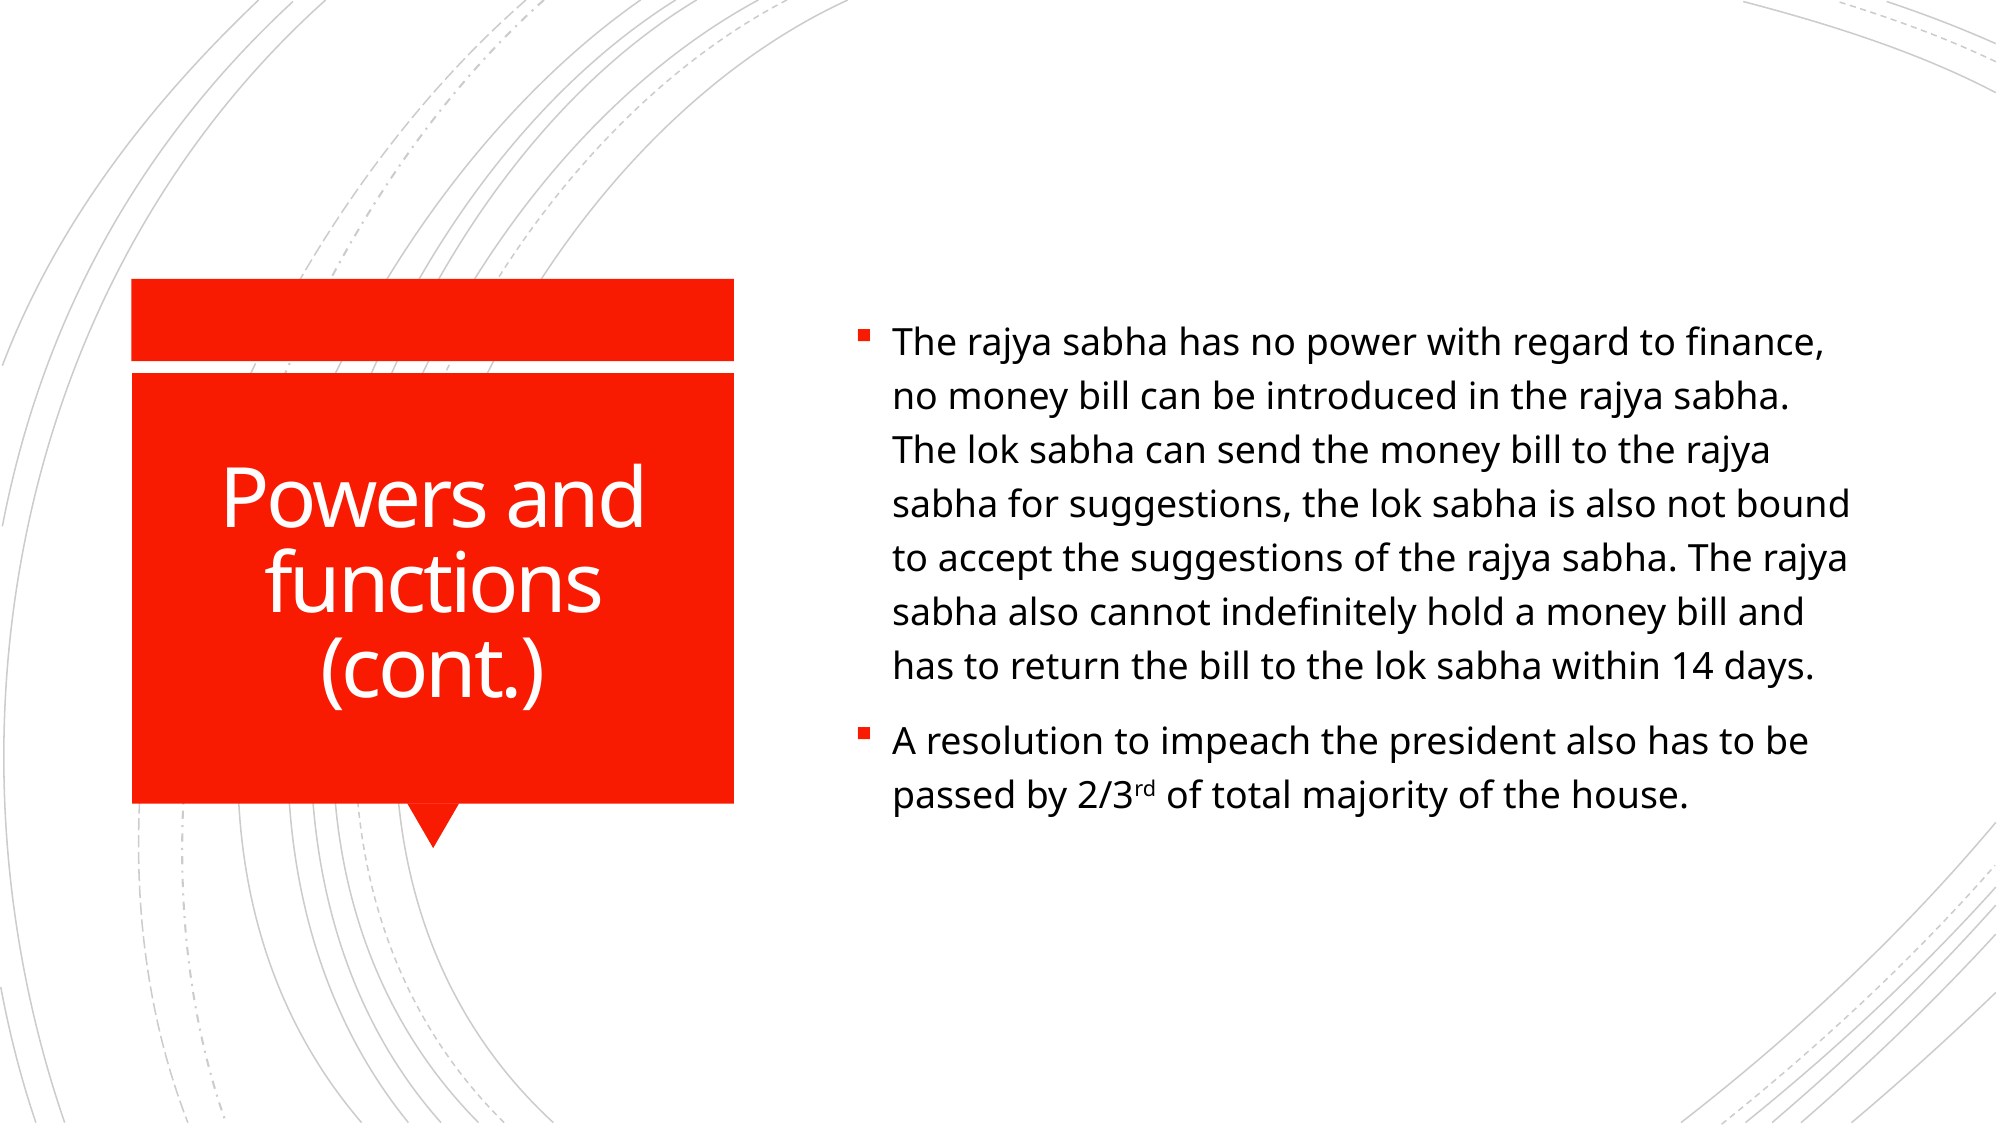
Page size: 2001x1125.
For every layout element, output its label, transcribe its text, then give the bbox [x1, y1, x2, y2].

list The rajya sabha has no power with regard to finance, no money bill can be introduced in the rajya sabha. The lok sabha can send the money bill to the rajya sabha for suggestions, the lok sabha is also not bound to accept the suggestions of the rajya sabha. The rajya sabha also cannot indefinitely hold a money bill and has to return the bill to the lok sabha within 14 days. A resolution to impeach the president also has to be passed by 2/3rd of total majority of the house. [839, 131, 1871, 993]
title Powers and functions (cont.) [145, 385, 720, 789]
